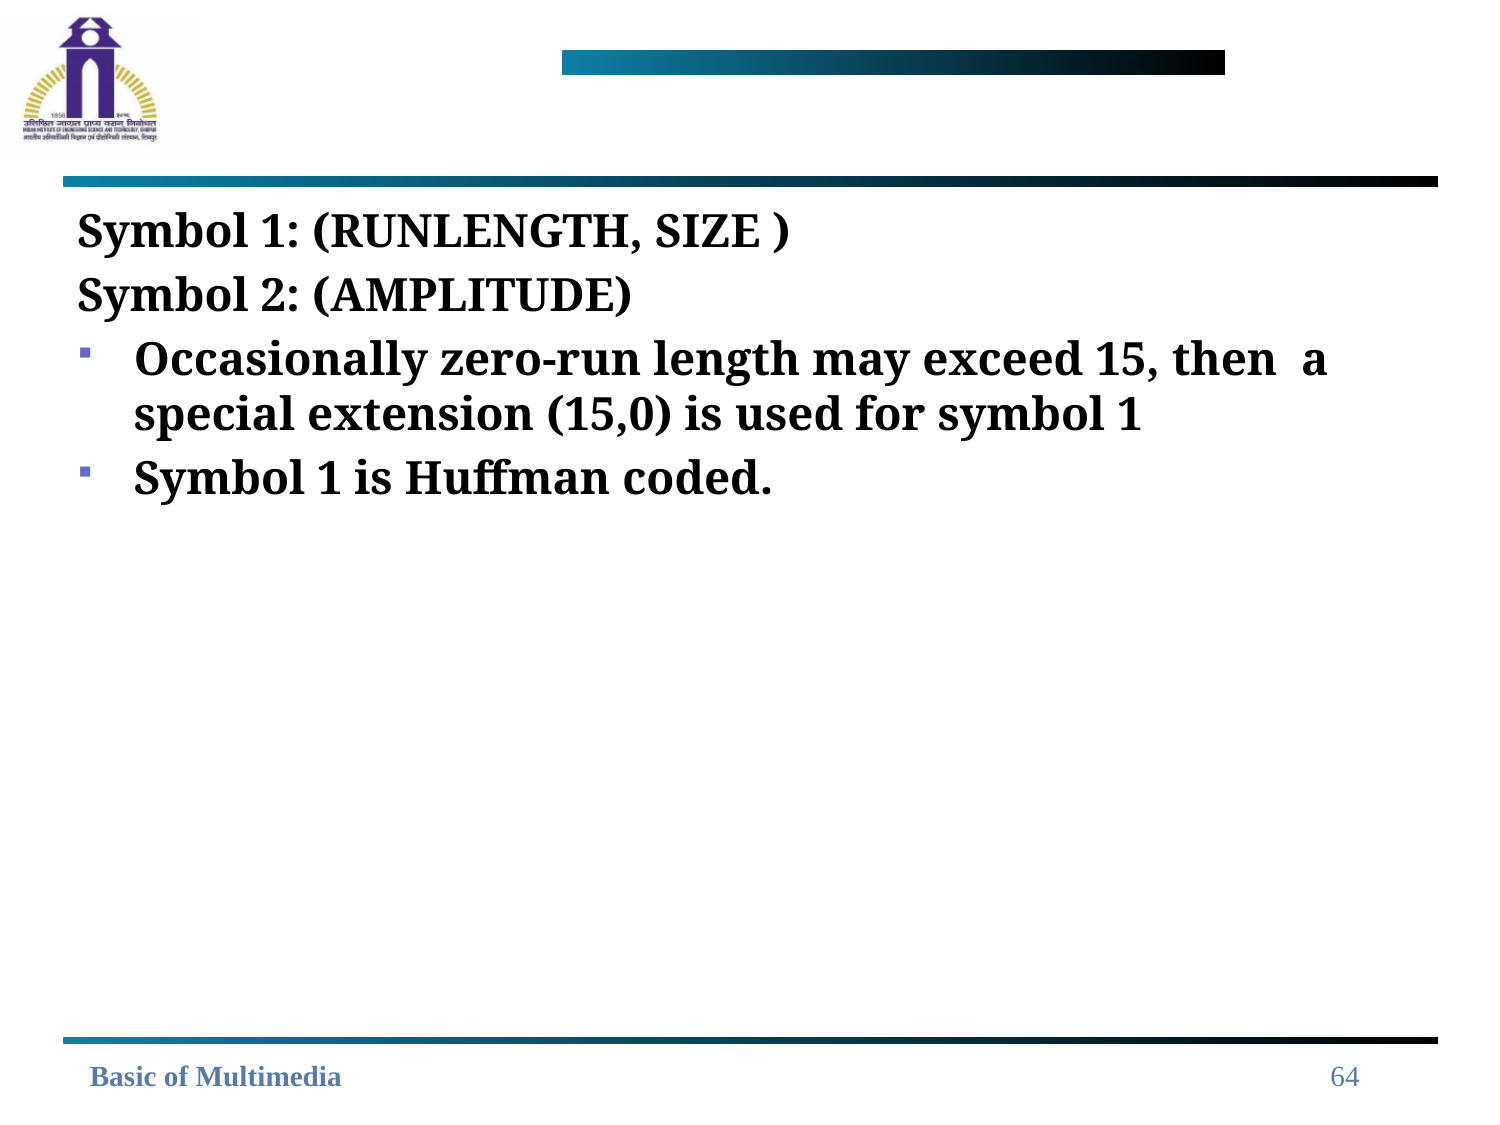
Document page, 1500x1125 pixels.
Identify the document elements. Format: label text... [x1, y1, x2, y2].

slide_number 64 [1062, 1049, 1376, 1125]
list Symbol 1: (RUNLENGTH, SIZE ) Symbol 2: (AMPLITUDE) Occasionally zero-run length may exceed 15, then a special extension (15,0) is used for symbol 1 Symbol 1 is Huffman coded. [62, 193, 1438, 1032]
picture [0, 12, 200, 162]
